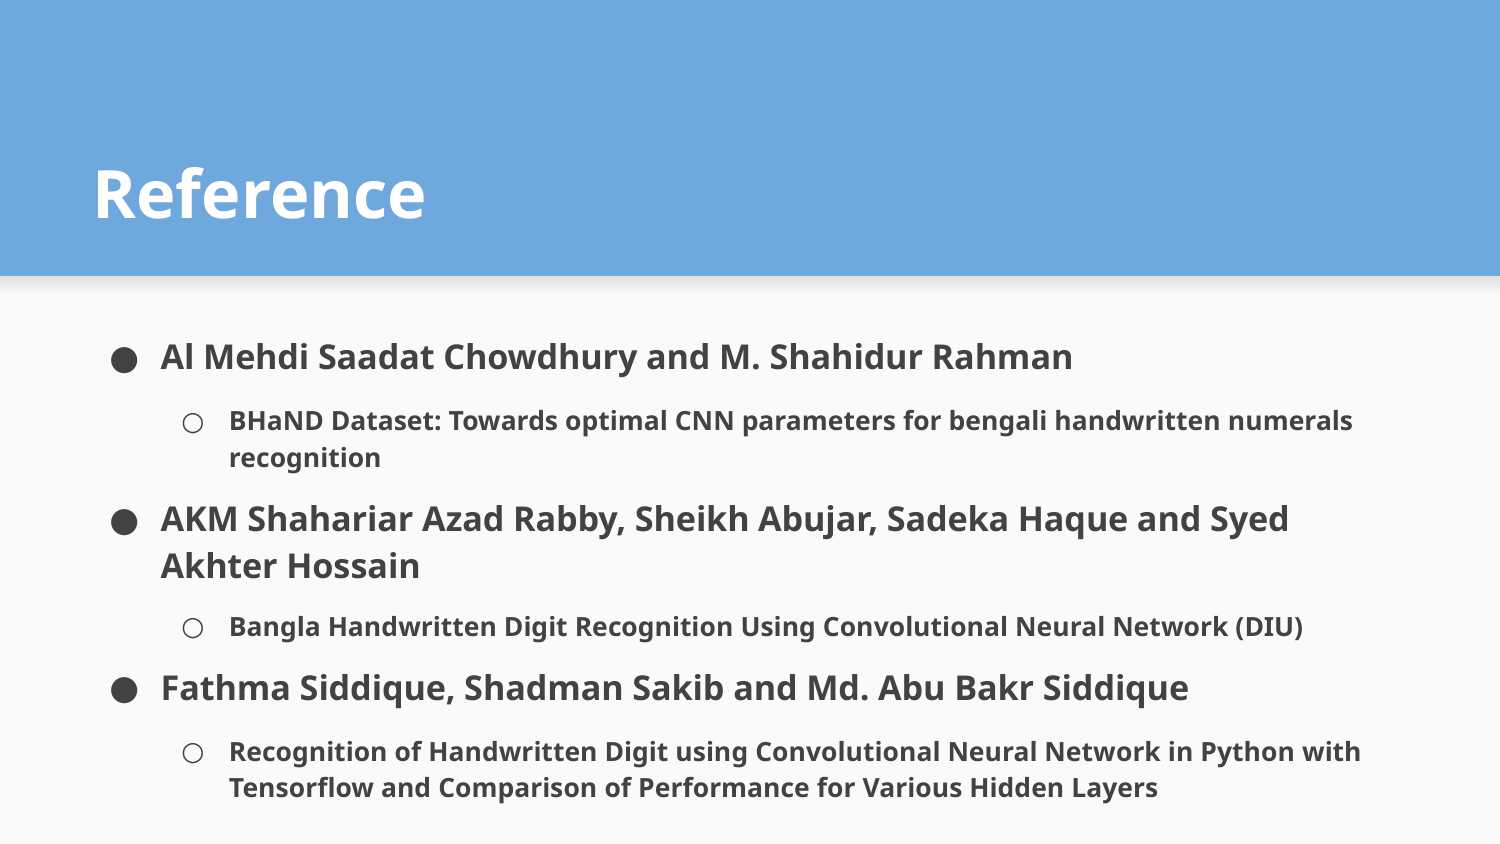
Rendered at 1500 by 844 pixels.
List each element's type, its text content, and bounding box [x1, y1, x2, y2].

list Al Mehdi Saadat Chowdhury and M. Shahidur Rahman BHaND Dataset: Towards optimal CNN parameters for bengali handwritten numerals recognition AKM Shahariar Azad Rabby, Sheikh Abujar, Sadeka Haque and Syed Akhter Hossain Bangla Handwritten Digit Recognition Using Convolutional Neural Network (DIU) Fathma Siddique, Shadman Sakib and Md. Abu Bakr Siddique Recognition of Handwritten Digit using Convolutional Neural Network in Python with Tensorflow and Comparison of Performance for Various Hidden Layers [77, 314, 1427, 826]
title Reference [77, 121, 1427, 248]
